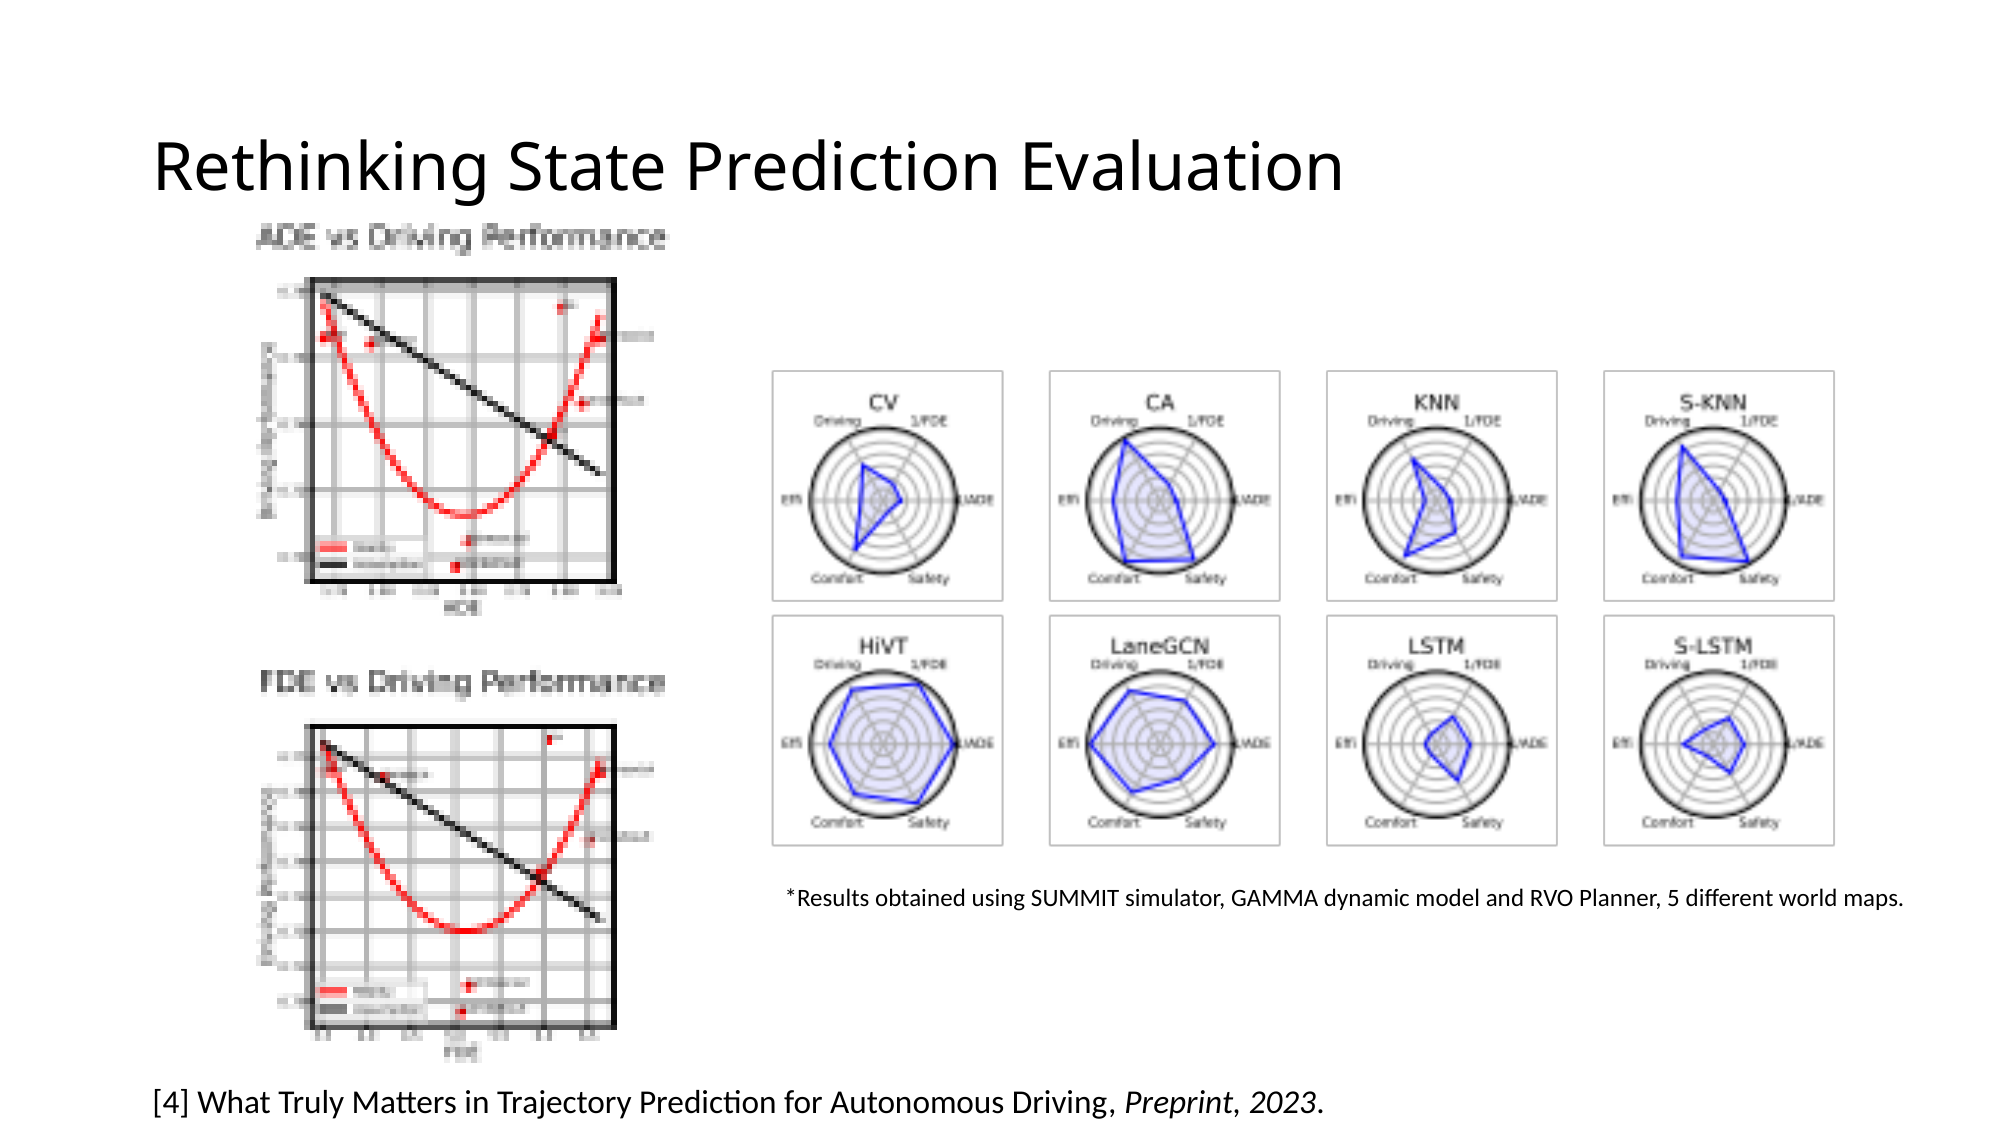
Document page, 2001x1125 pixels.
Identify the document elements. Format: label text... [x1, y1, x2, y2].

text_box [4] What Truly Matters in Trajectory Prediction for Autonomous Driving, Preprint, 2023. [137, 1077, 1588, 1125]
picture [97, 220, 740, 1078]
picture [769, 323, 1863, 875]
title Rethinking State Prediction Evaluation [137, 59, 1863, 278]
text_box *Results obtained using SUMMIT simulator, GAMMA dynamic model and RVO Planner, 5 different world maps. [769, 874, 1960, 919]
